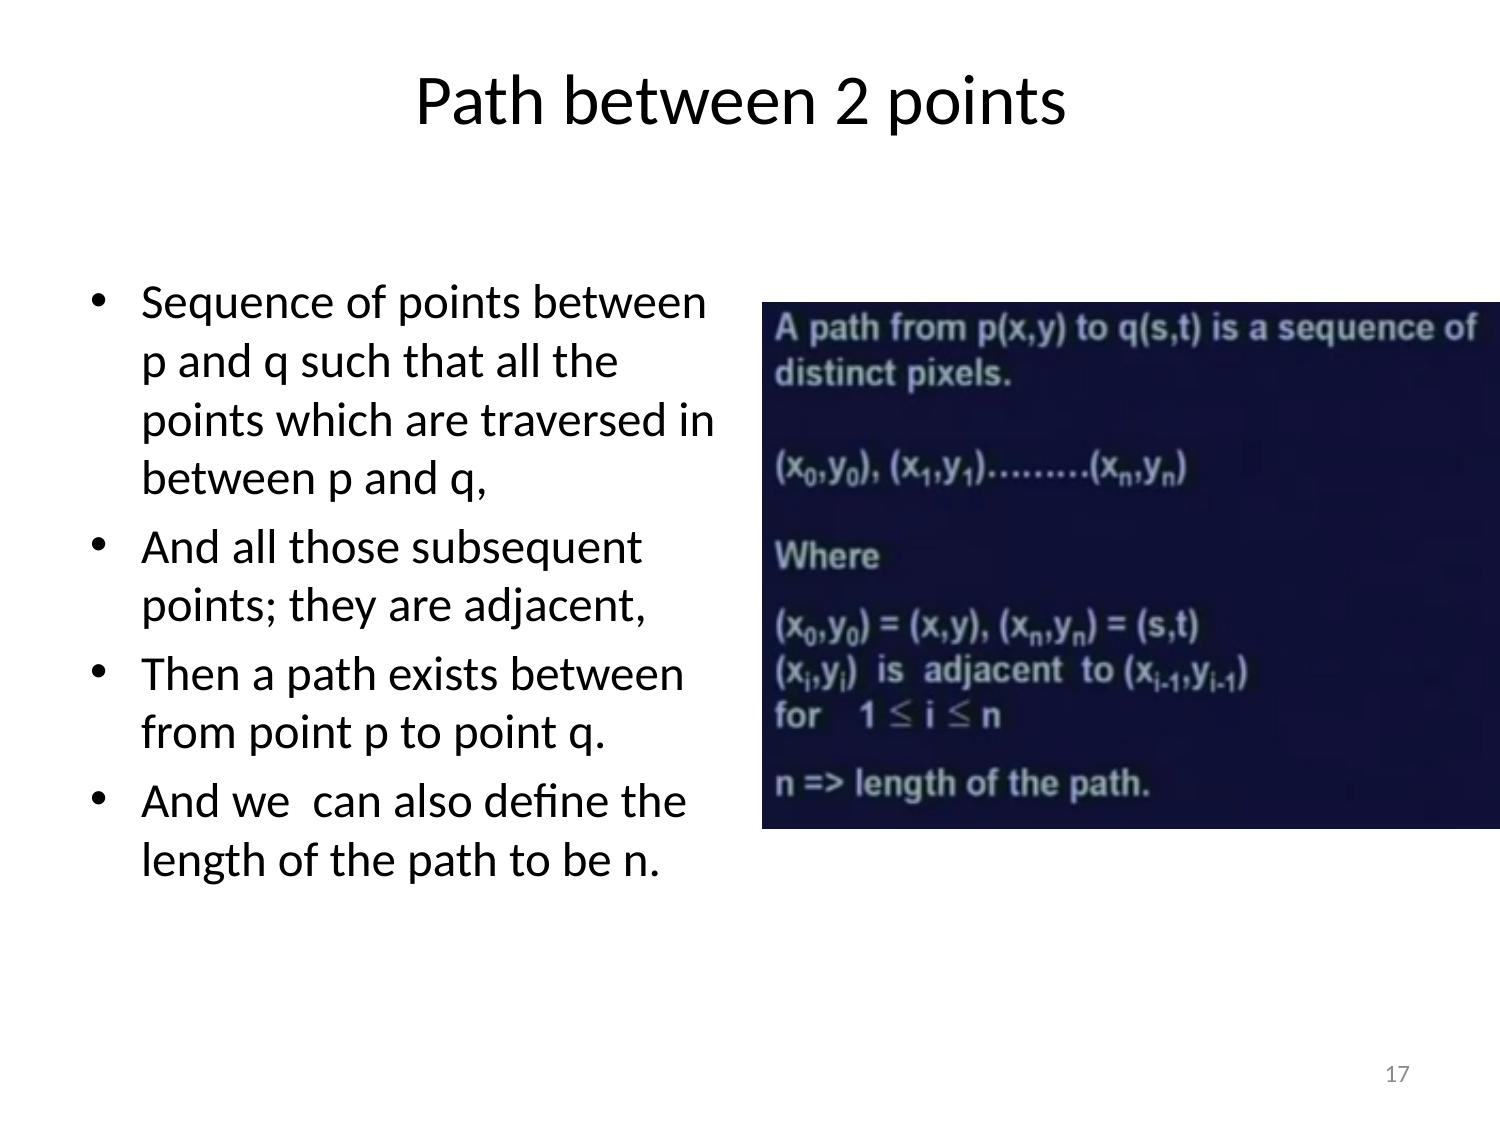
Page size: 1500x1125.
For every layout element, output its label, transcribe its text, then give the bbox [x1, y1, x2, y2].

list Sequence of points between p and q such that all the points which are traversed in between p and q, And all those subsequent points; they are adjacent, Then a path exists between from point p to point q. And we can also define the length of the path to be n. [75, 262, 738, 1005]
slide_number 17 [1074, 1042, 1425, 1103]
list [762, 126, 1500, 1006]
title Path between 2 points [75, 45, 1425, 233]
